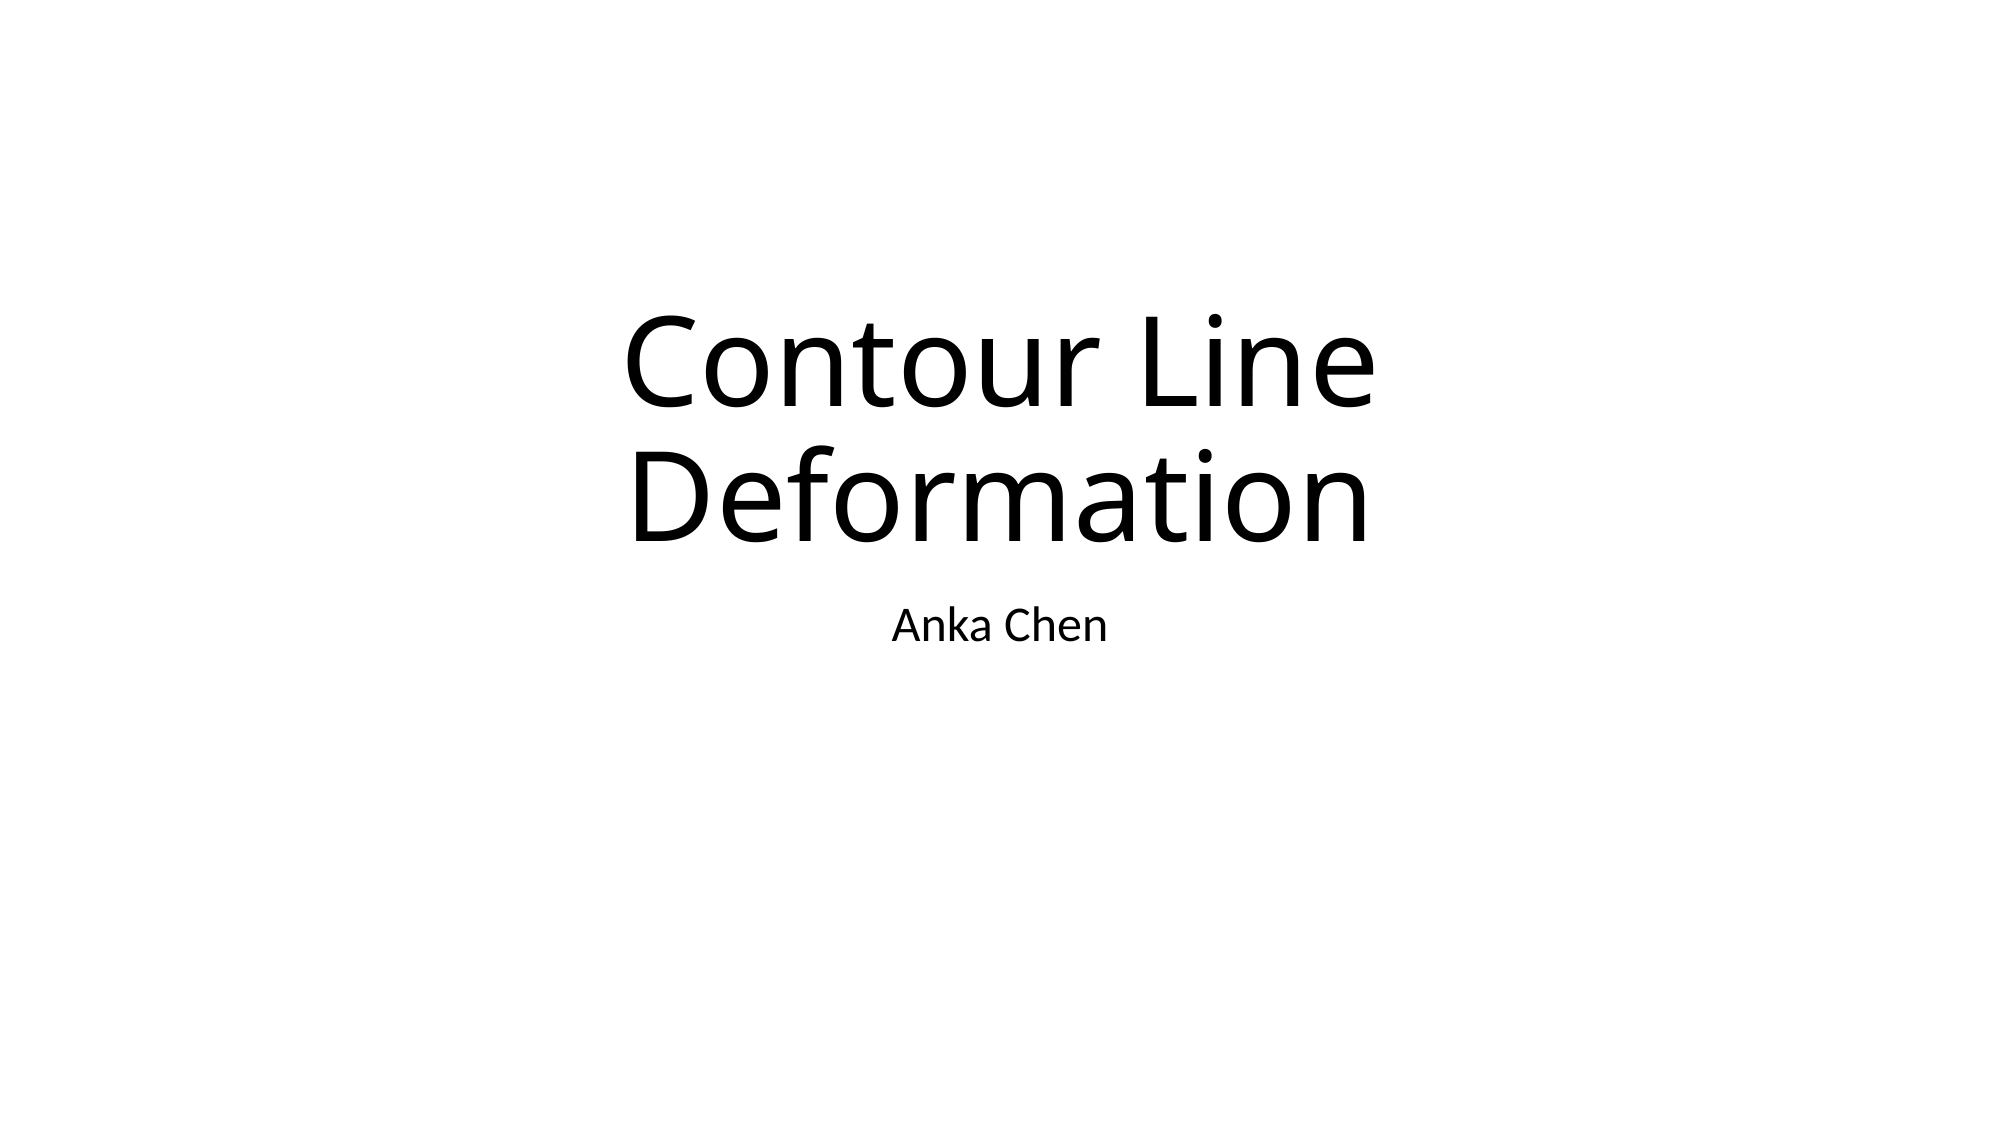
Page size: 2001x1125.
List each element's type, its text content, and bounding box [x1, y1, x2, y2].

subtitle Anka Chen [249, 590, 1750, 863]
title Contour Line Deformation [249, 184, 1750, 576]
